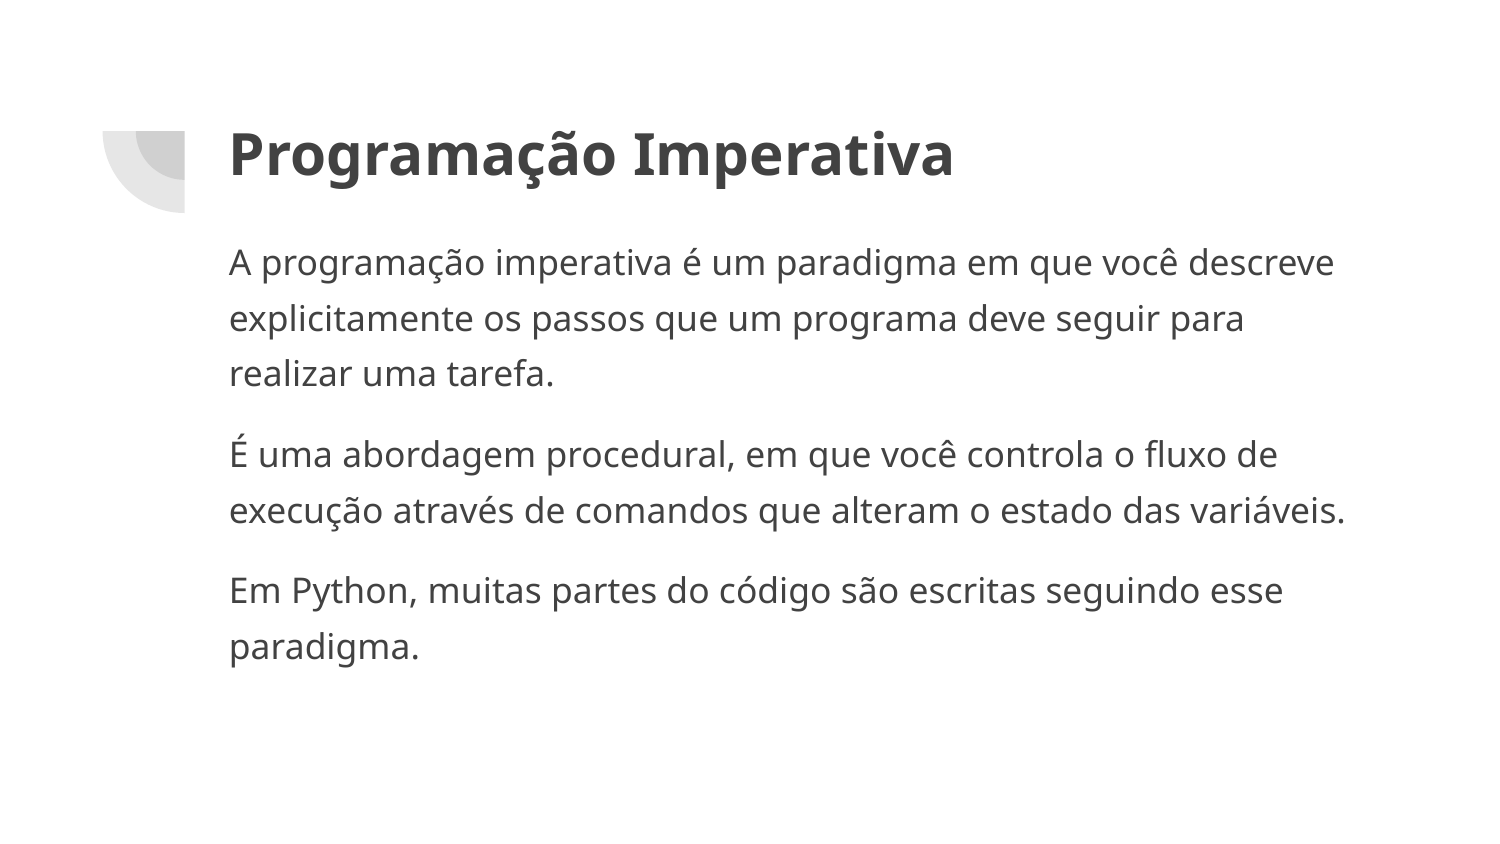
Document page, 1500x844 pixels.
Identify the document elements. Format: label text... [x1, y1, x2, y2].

list A programação imperativa é um paradigma em que você descreve explicitamente os passos que um programa deve seguir para realizar uma tarefa. É uma abordagem procedural, em que você controla o fluxo de execução através de comandos que alteram o estado das variáveis. Em Python, muitas partes do código são escritas seguindo esse paradigma. [213, 214, 1368, 744]
title Programação Imperativa [213, 98, 1368, 214]
